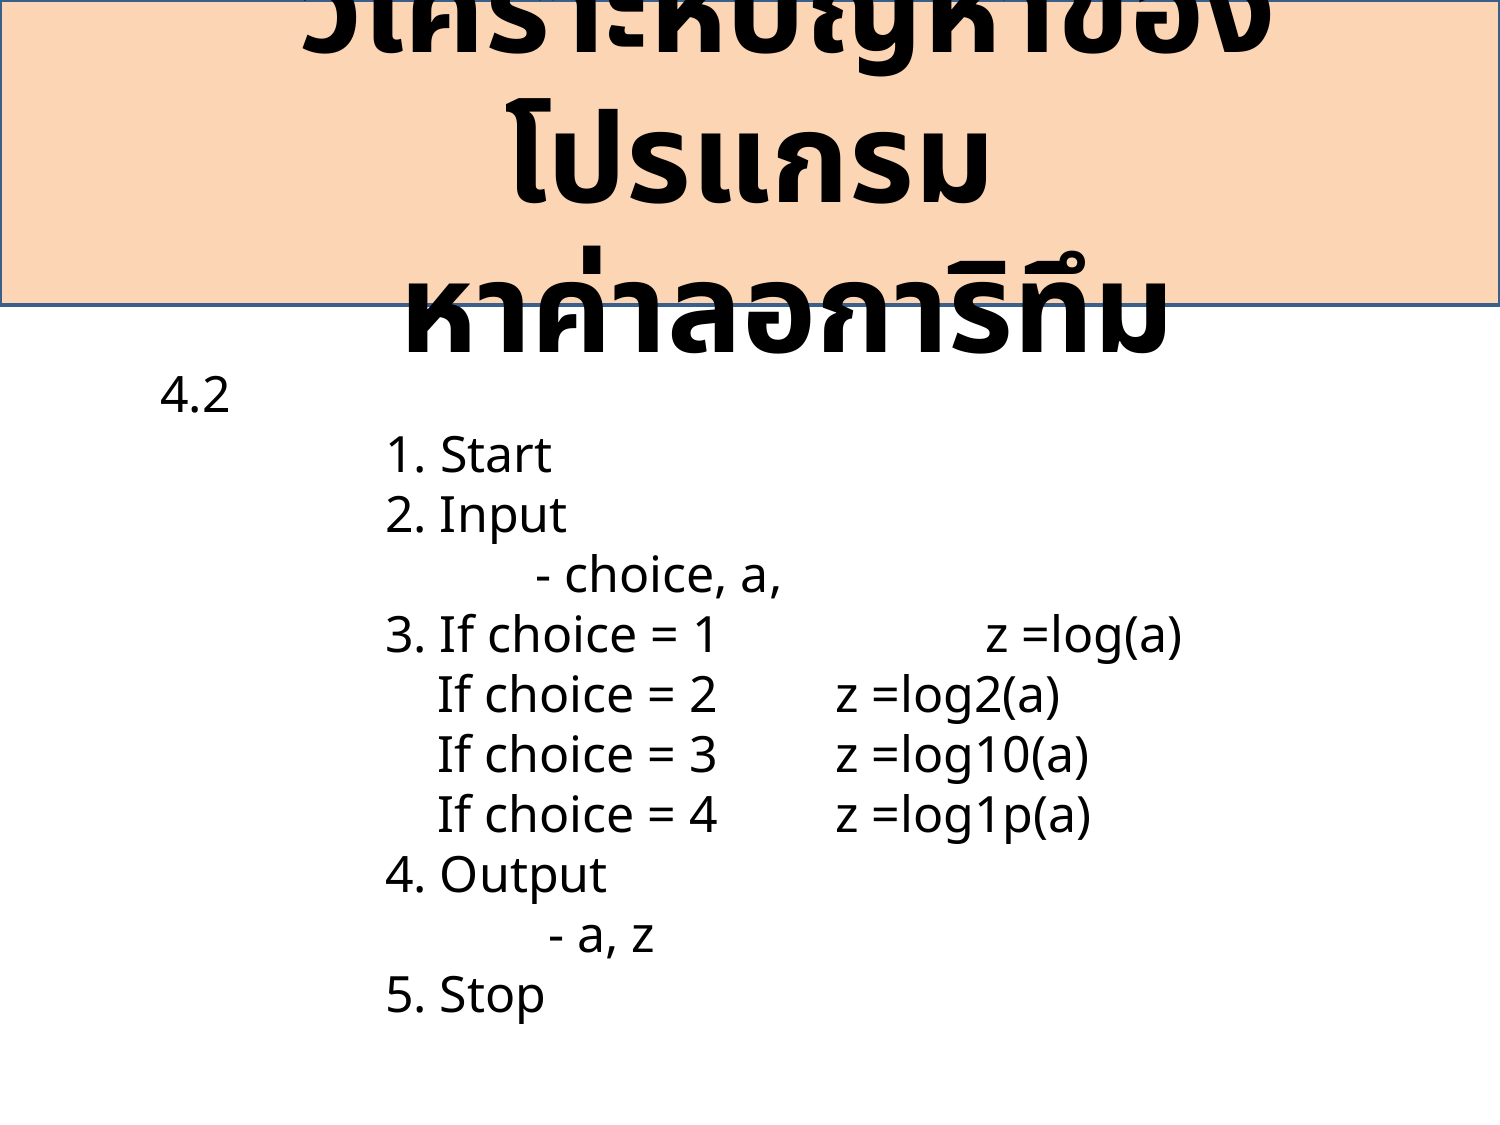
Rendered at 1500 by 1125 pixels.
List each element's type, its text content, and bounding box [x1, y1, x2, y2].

text_box 4.2 1. Start 2. Input - choice, a, 3. If choice = 1 z =log(a) If choice = 2 z =log2(a) If choice = 3 z =log10(a) If choice = 4 z =log1p(a) 4. Output - a, z 5. Stop [70, 354, 1500, 1030]
text_box วิเคราะห์ปัญหาของโปรแกรม หาค่าลอการิทึม [0, 0, 1500, 307]
